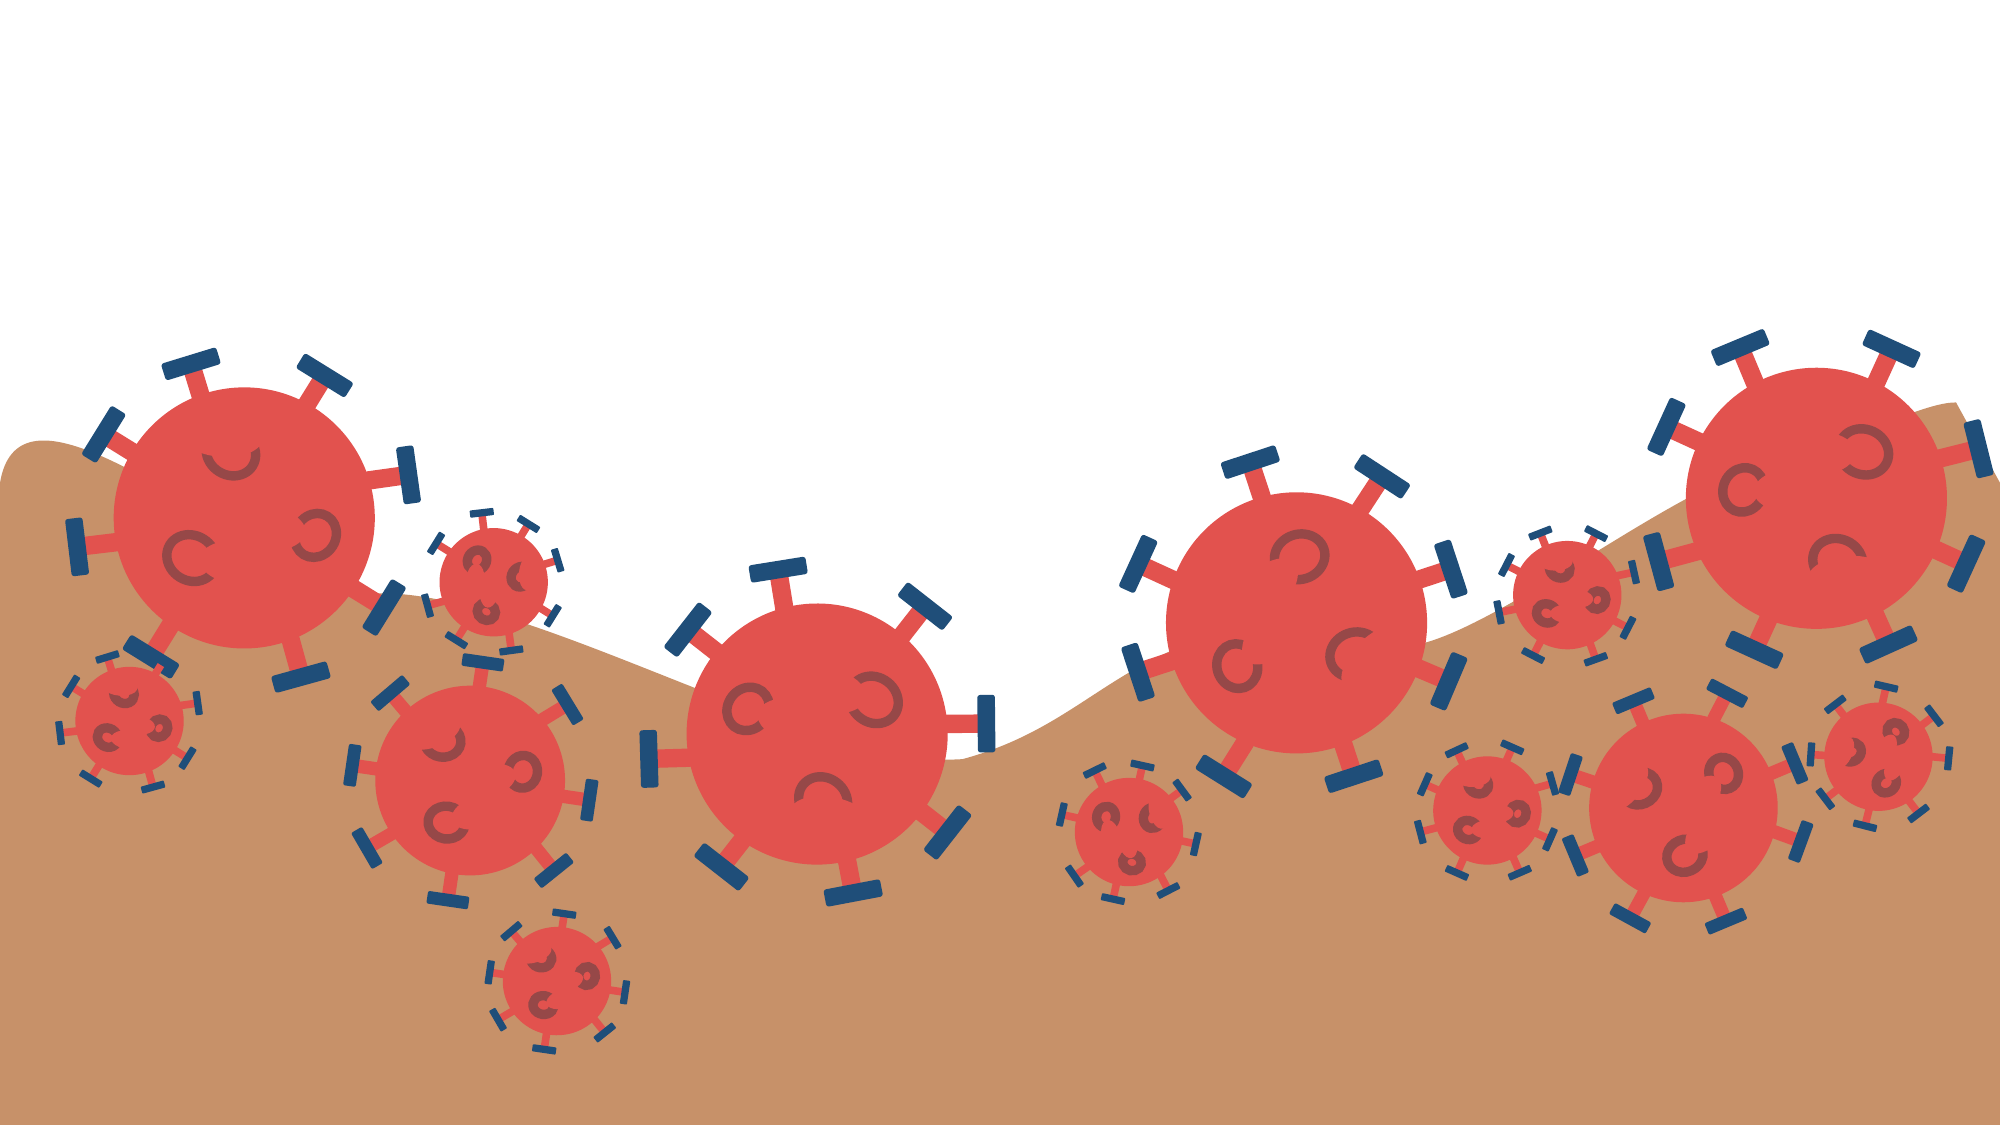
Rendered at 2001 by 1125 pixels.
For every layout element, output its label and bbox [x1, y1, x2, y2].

text_box [1415, 739, 1560, 884]
text_box [0, 439, 2000, 1125]
text_box [344, 655, 597, 909]
text_box [1807, 684, 1952, 830]
text_box [70, 345, 418, 695]
text_box [1495, 523, 1640, 669]
text_box [1559, 682, 1811, 935]
text_box [1056, 760, 1201, 905]
text_box [643, 557, 991, 906]
text_box [420, 510, 565, 655]
text_box [1642, 321, 1990, 671]
text_box [57, 649, 202, 795]
text_box [1121, 447, 1469, 796]
text_box [485, 909, 630, 1055]
